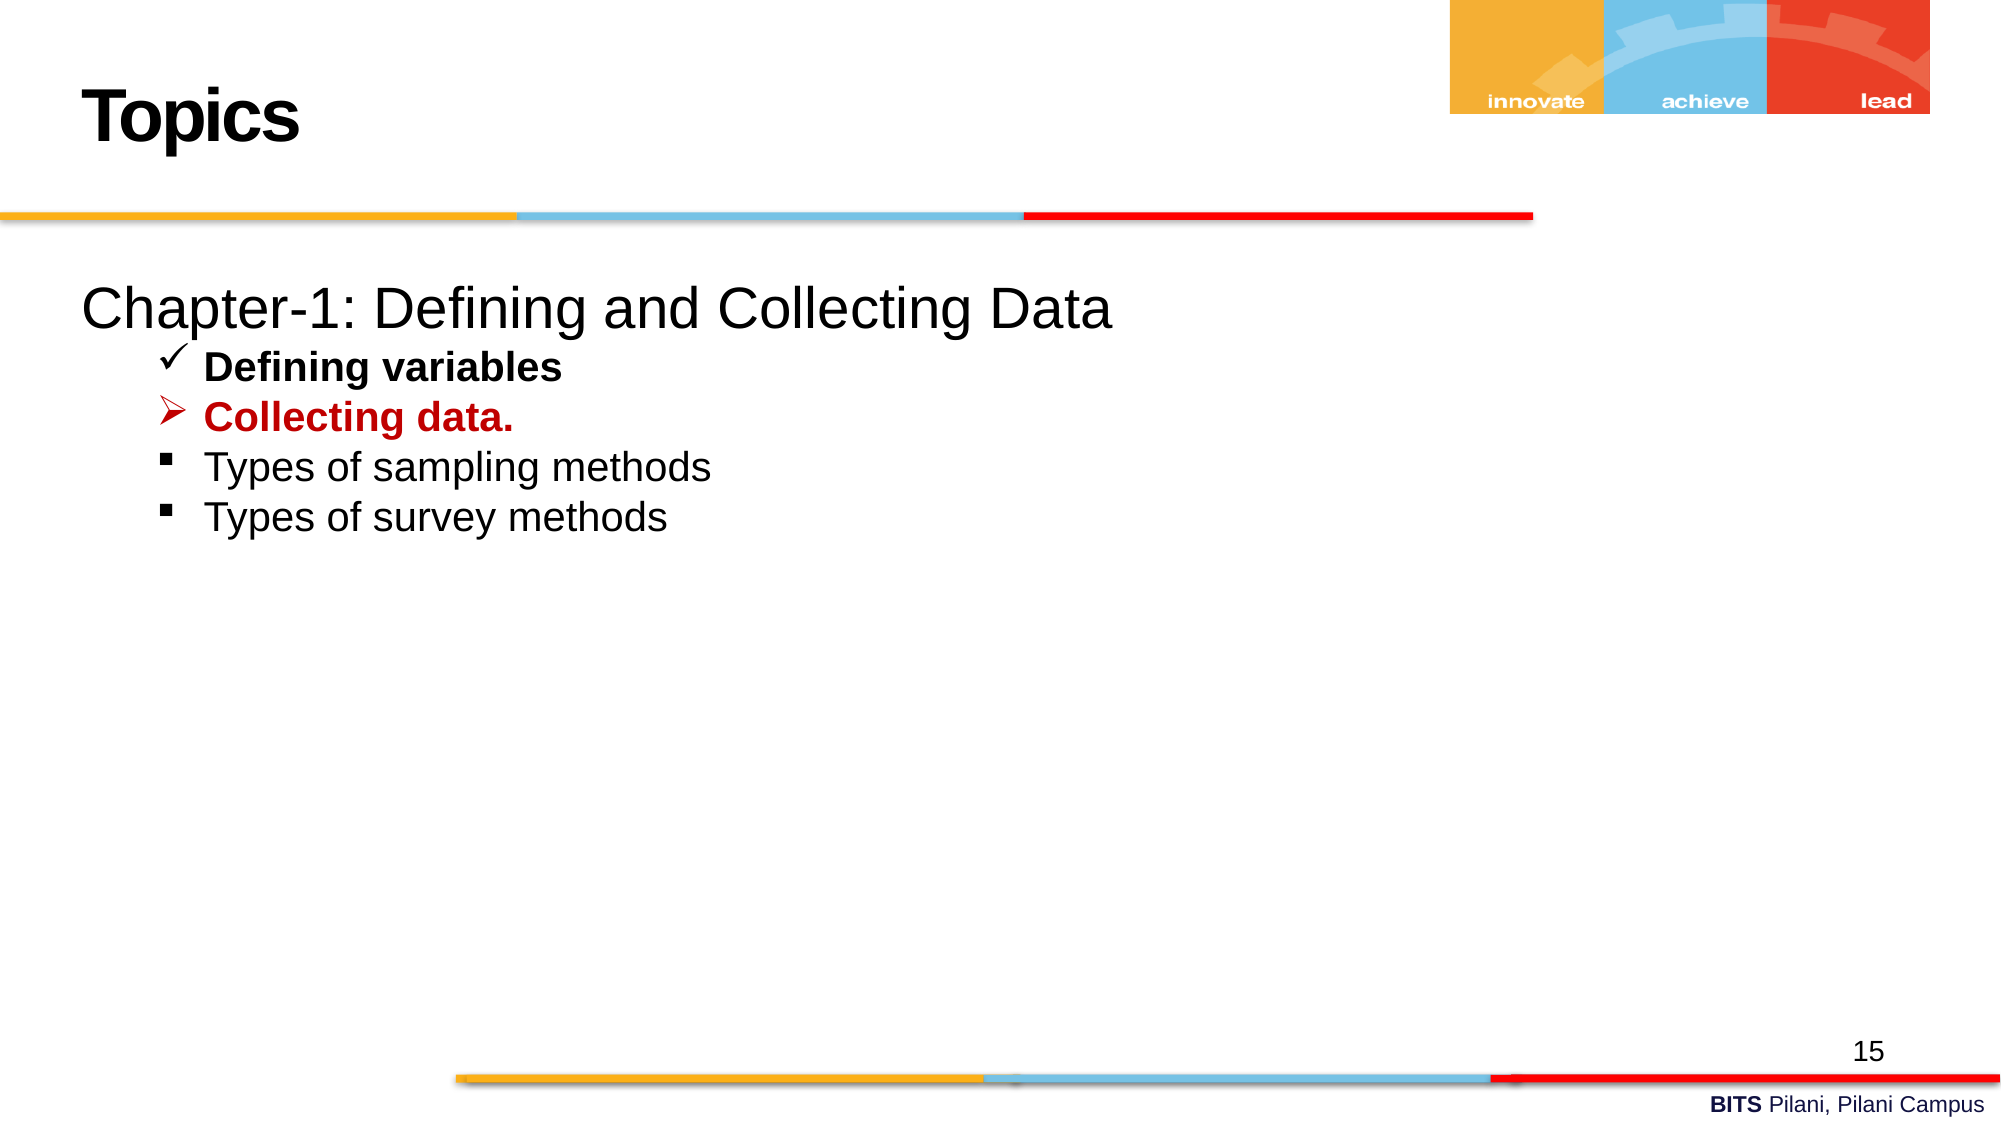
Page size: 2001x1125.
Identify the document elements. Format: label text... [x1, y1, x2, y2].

picture [1449, 0, 1930, 114]
list Chapter-1: Defining and Collecting Data Defining variables Collecting data. Types of sampling methods Types of survey methods [66, 262, 1538, 1025]
list Topics [66, 24, 1450, 213]
slide_number 15 [1433, 1024, 1901, 1103]
